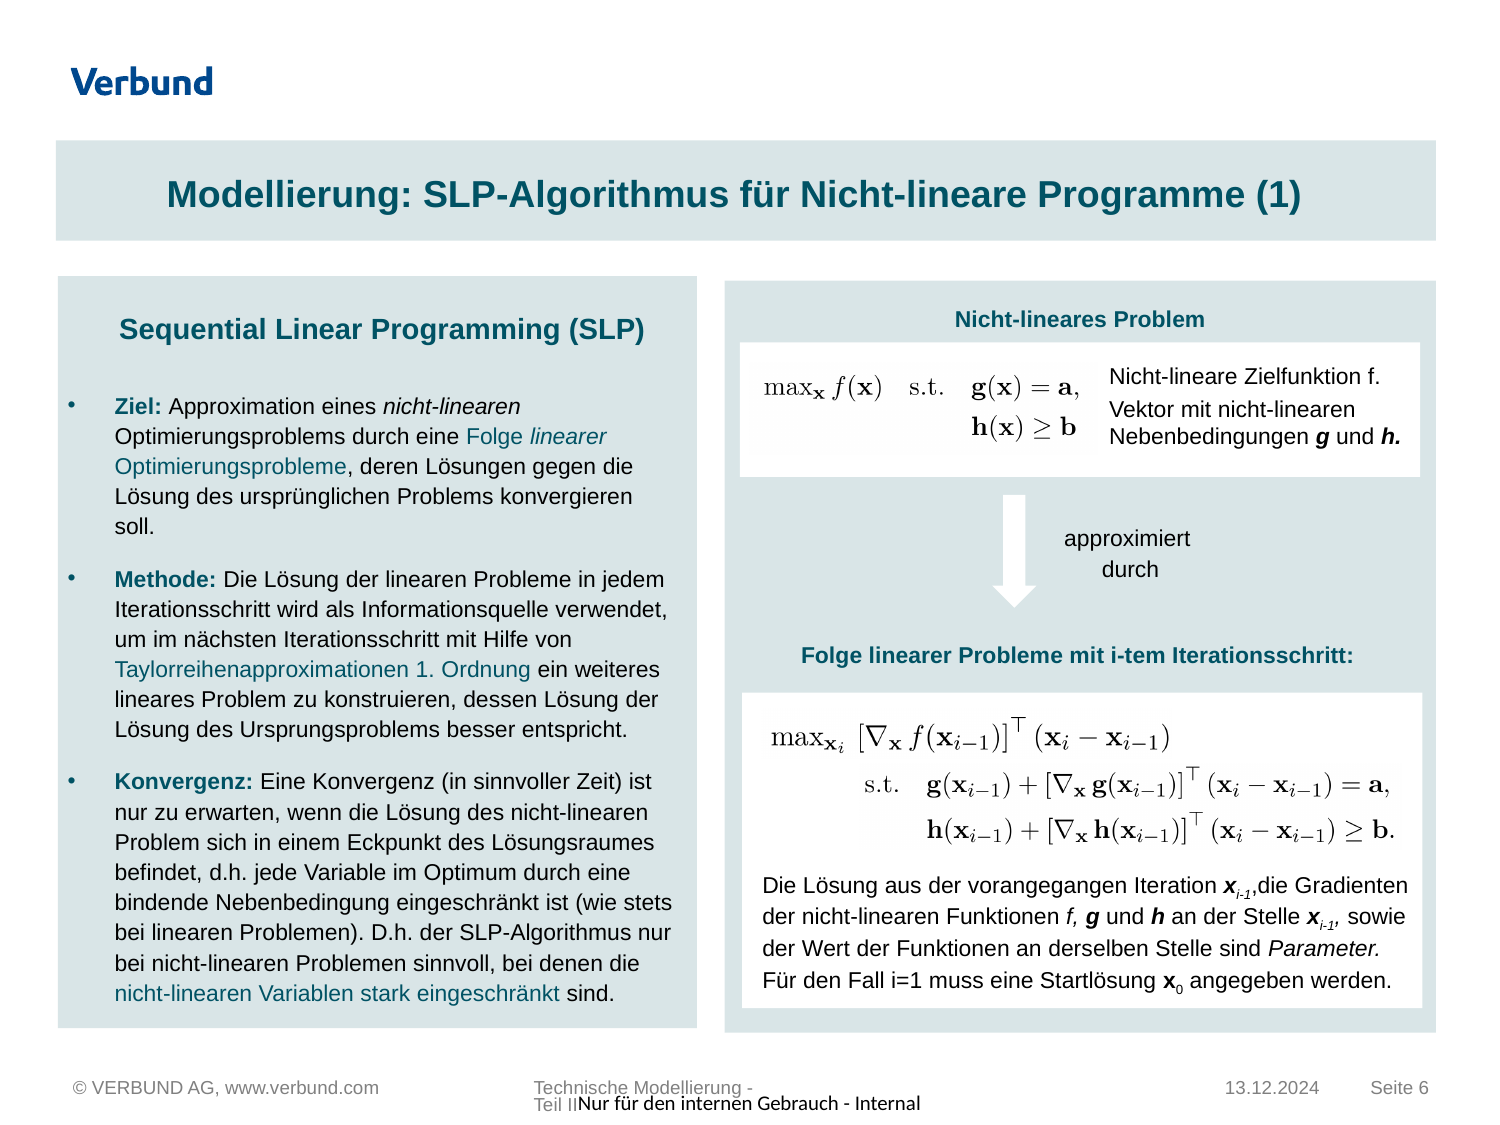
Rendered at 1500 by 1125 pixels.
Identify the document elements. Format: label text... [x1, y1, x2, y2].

text_box Die Lösung aus der vorangegangen Iteration xi-1,die Gradienten der nicht-linearen Funktionen f, g und h an der Stelle xi-1, sowie der Wert der Funktionen an derselben Stelle sind Parameter. Für den Fall i=1 muss eine Startlösung x0 angegeben werden. [747, 863, 1444, 1005]
list Ziel: Approximation eines nicht-linearen Optimierungsproblems durch eine Folge linearer Optimierungsprobleme, deren Lösungen gegen die Lösung des ursprünglichen Problems konvergieren soll. Methode: Die Lösung der linearen Probleme in jedem Iterationsschritt wird als Informationsquelle verwendet, um im nächsten Iterationsschritt mit Hilfe von Taylorreihenapproximationen 1. Ordnung ein weiteres lineares Problem zu konstruieren, dessen Lösung der Lösung des Ursprungsproblems besser entspricht. Konvergenz: Eine Konvergenz (in sinnvoller Zeit) ist nur zu erwarten, wenn die Lösung des nicht-linearen Problem sich in einem Eckpunkt des Lösungsraumes befindet, d.h. jede Variable im Optimum durch eine bindende Nebenbedingung eingeschränkt ist (wie stets bei linearen Problemen). D.h. der SLP-Algorithmus nur bei nicht-linearen Problemen sinnvoll, bei denen die nicht-linearen Variablen stark eingeschränkt sind. [67, 353, 680, 987]
footer Technische Modellierung - Teil II [533, 1077, 762, 1099]
text_box Folge linearer Probleme mit i-tem Iterationsschritt: [724, 638, 1432, 669]
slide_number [1224, 1077, 1328, 1099]
picture [749, 362, 1098, 455]
text_box Nicht-lineares Problem [724, 301, 1436, 333]
text_box Modellierung: SLP-Algorithmus für Nicht-lineare Programme (1) [57, 168, 1422, 215]
text_box approximiert durch [1026, 521, 1240, 582]
text_box [724, 333, 1436, 1033]
text_box [992, 494, 1037, 608]
text_box [742, 692, 1423, 1009]
picture [859, 763, 1402, 850]
text_box [57, 276, 697, 1029]
text_box [55, 140, 1436, 241]
picture [761, 708, 1172, 759]
text_box [724, 280, 1436, 301]
text_box [739, 342, 1421, 477]
text_box Sequential Linear Programming (SLP) [67, 303, 706, 353]
text_box Nicht-lineare Zielfunktion f. Vektor mit nicht-linearen Nebenbedingungen g und h. [1094, 354, 1432, 462]
slide_number Seite 6 [1342, 1077, 1430, 1099]
